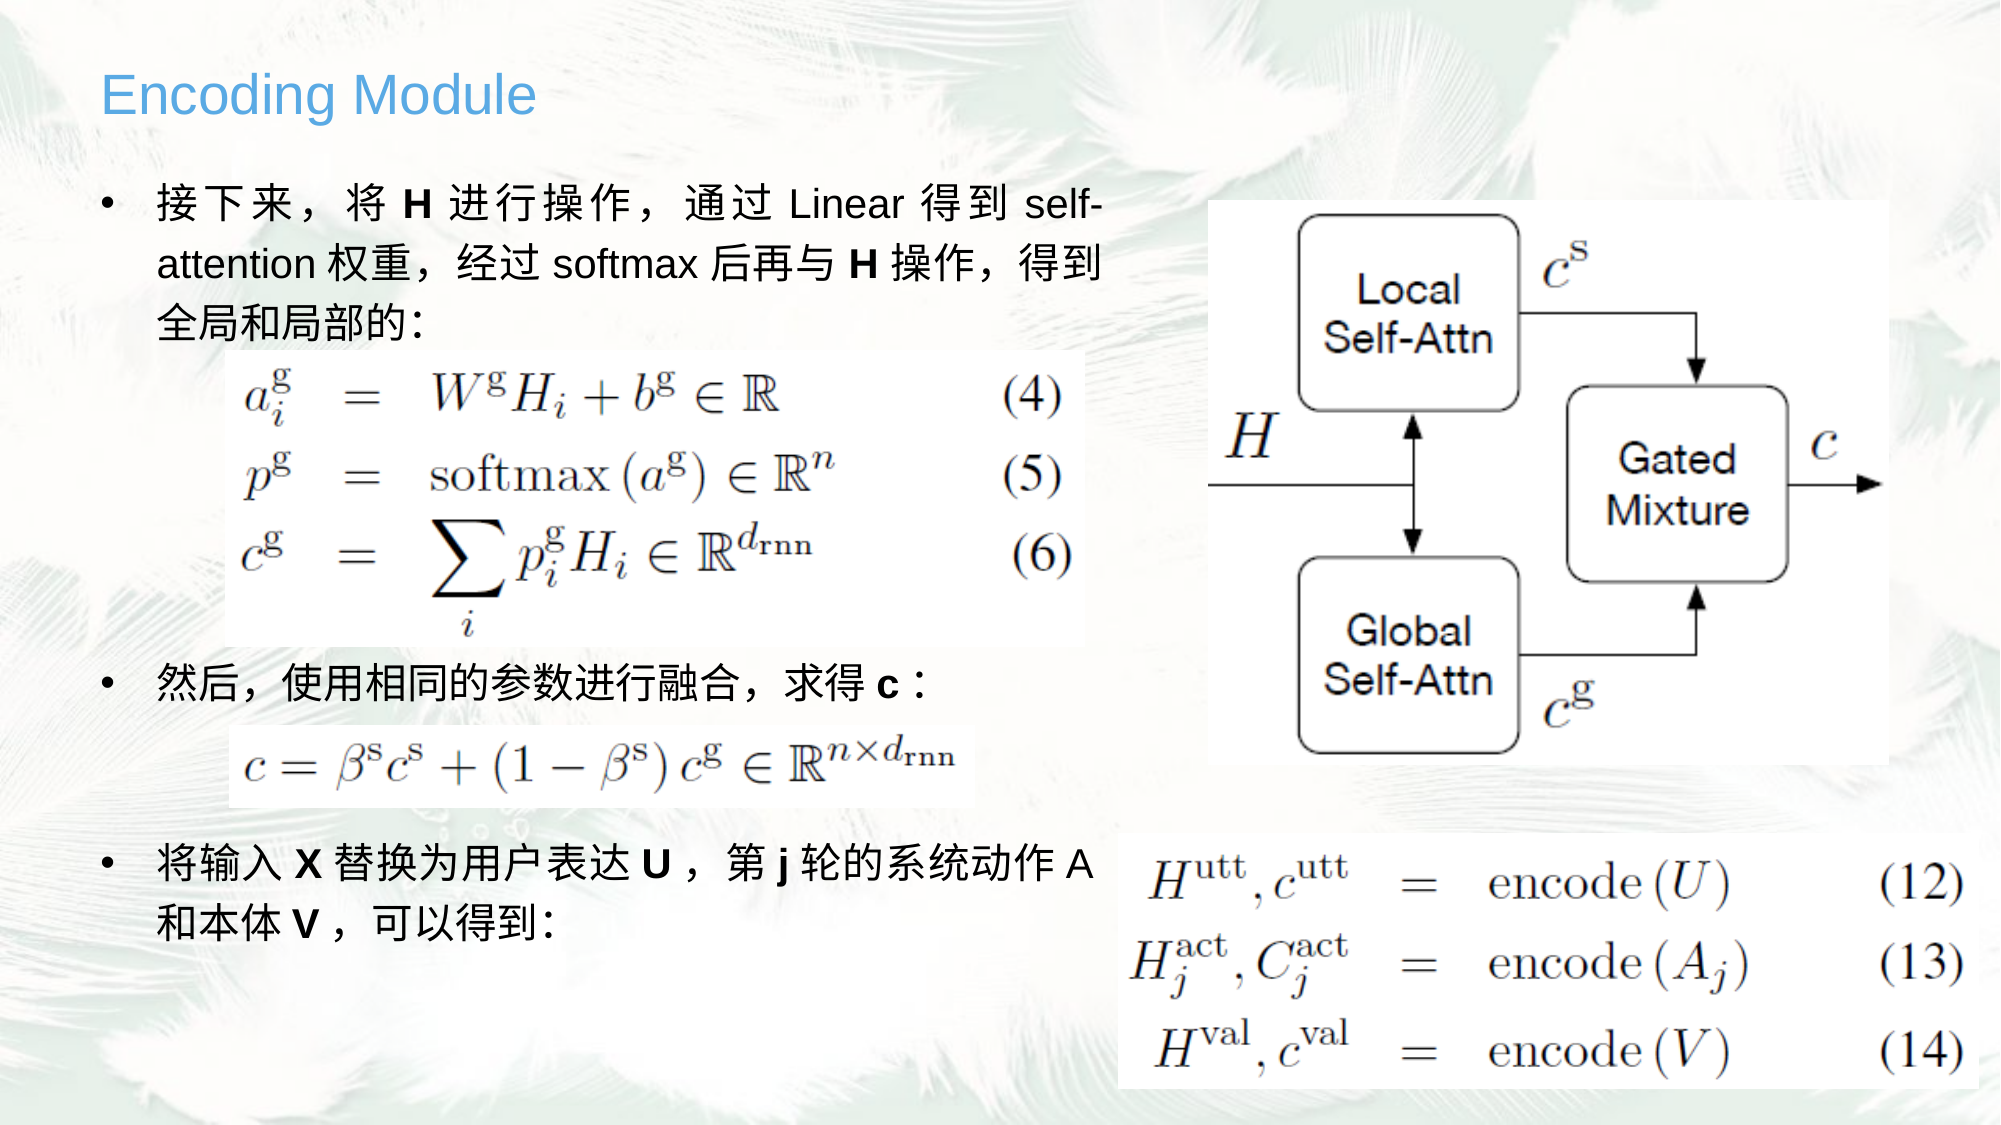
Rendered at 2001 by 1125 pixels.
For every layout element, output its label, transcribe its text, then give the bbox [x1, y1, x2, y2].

picture [1118, 833, 1980, 1089]
text_box Encoding Module [85, 58, 780, 136]
picture [225, 350, 1085, 647]
picture [1208, 200, 1890, 767]
picture [229, 725, 975, 808]
